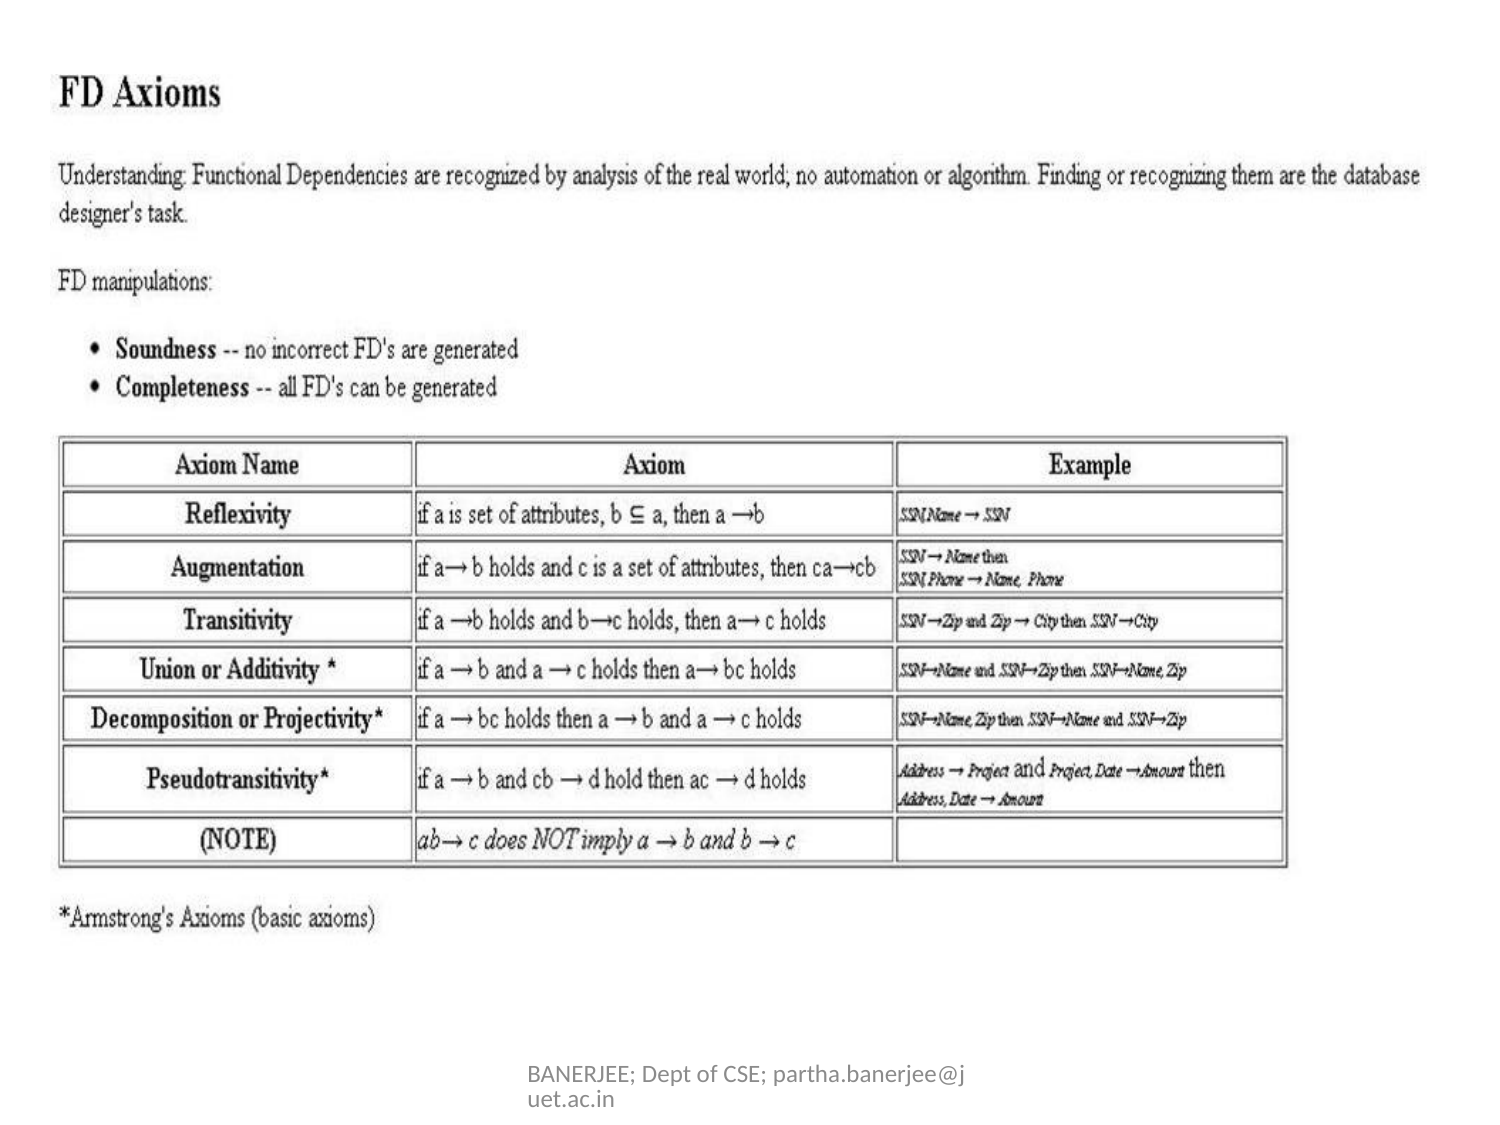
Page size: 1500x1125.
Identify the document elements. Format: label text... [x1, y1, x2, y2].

footer BANERJEE; Dept of CSE; partha.banerjee@juet.ac.in [512, 1042, 988, 1103]
picture [49, 74, 1438, 966]
